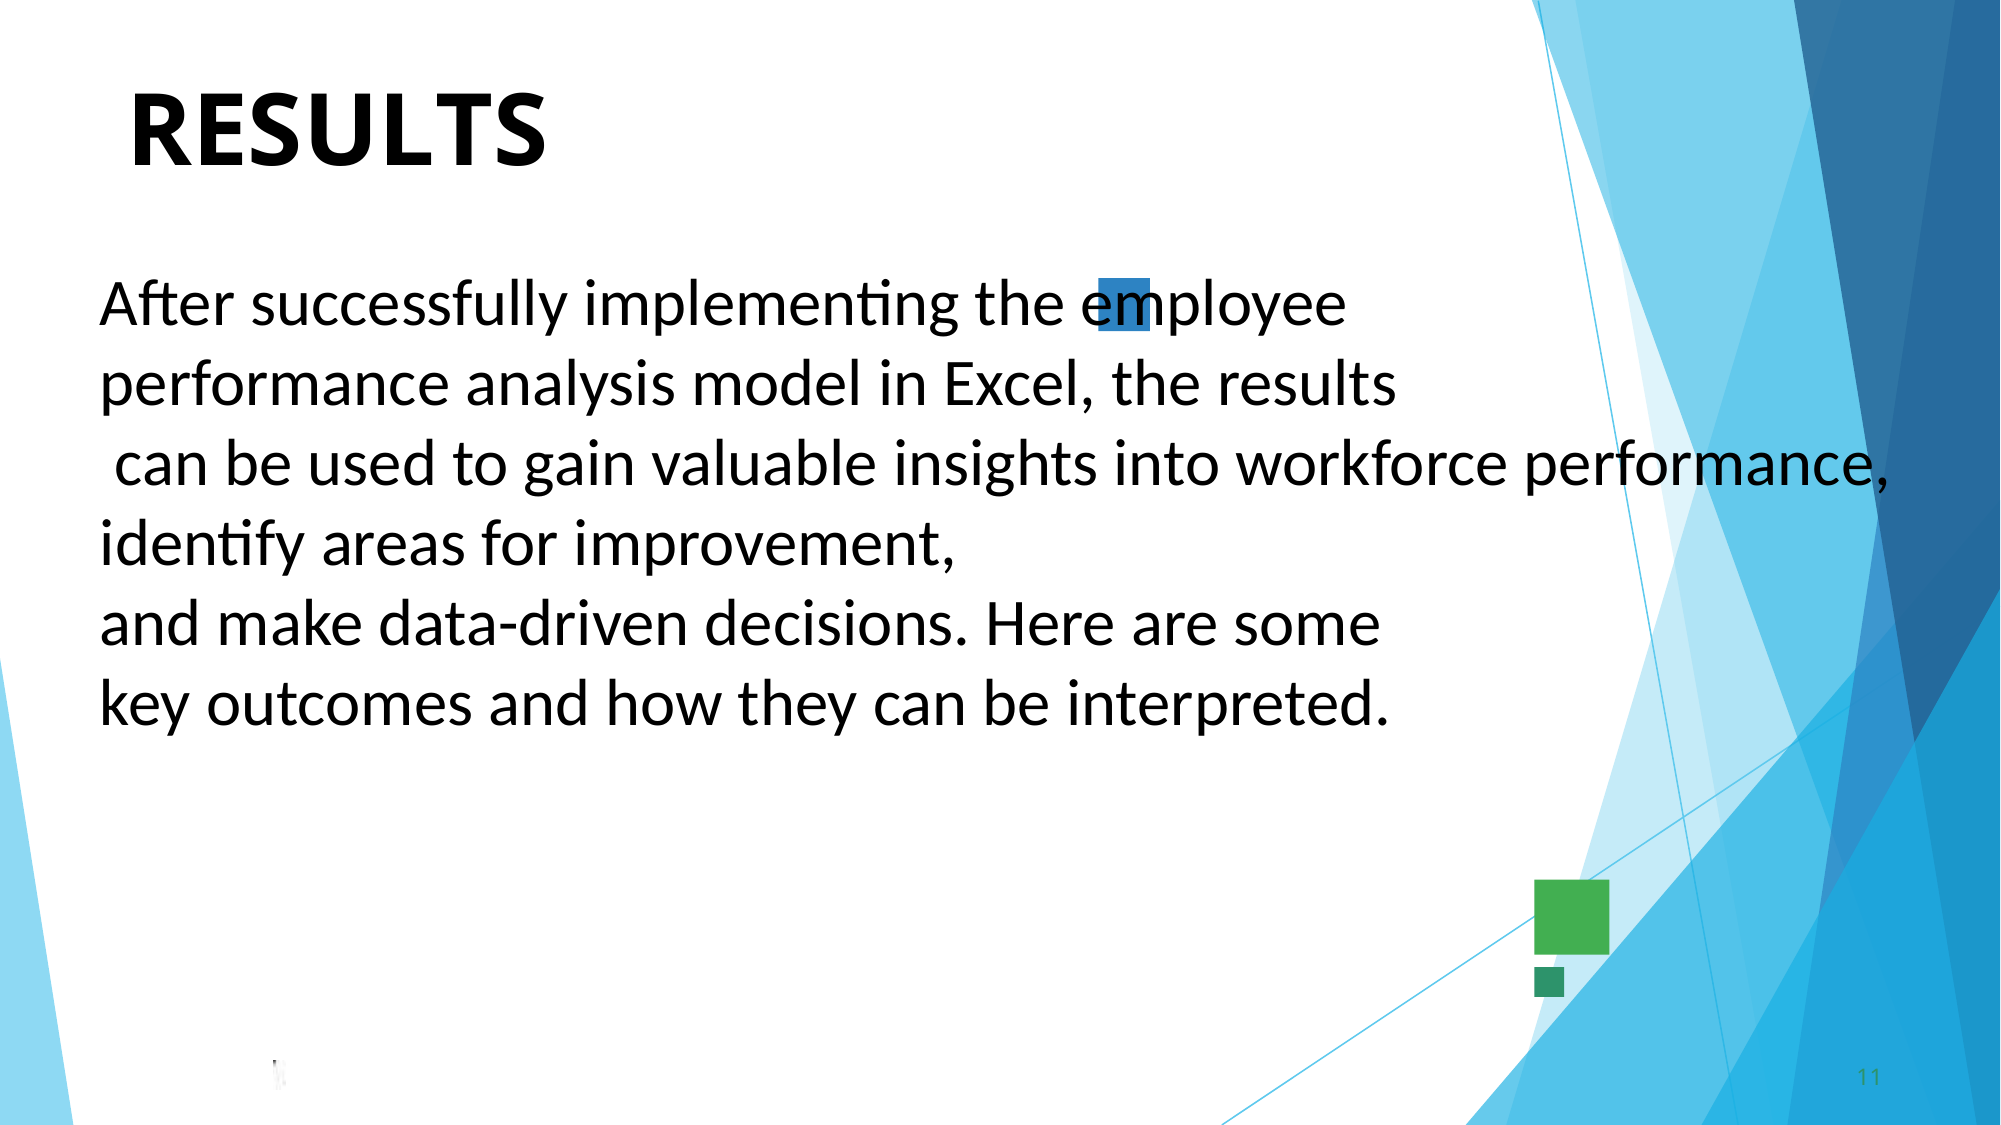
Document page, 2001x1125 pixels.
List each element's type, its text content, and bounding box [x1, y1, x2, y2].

text_box 11 [1849, 1061, 1888, 1095]
text_box [1534, 879, 1610, 955]
text_box [1534, 967, 1565, 997]
picture [273, 1060, 287, 1091]
list After successfully implementing the employee performance analysis model in Excel, the results can be used to gain valuable insights into workforce performance, identify areas for improvement, and make data-driven decisions. Here are some key outcomes and how they can be interpreted. [99, 258, 1900, 744]
title RESULTS [123, 63, 1877, 254]
